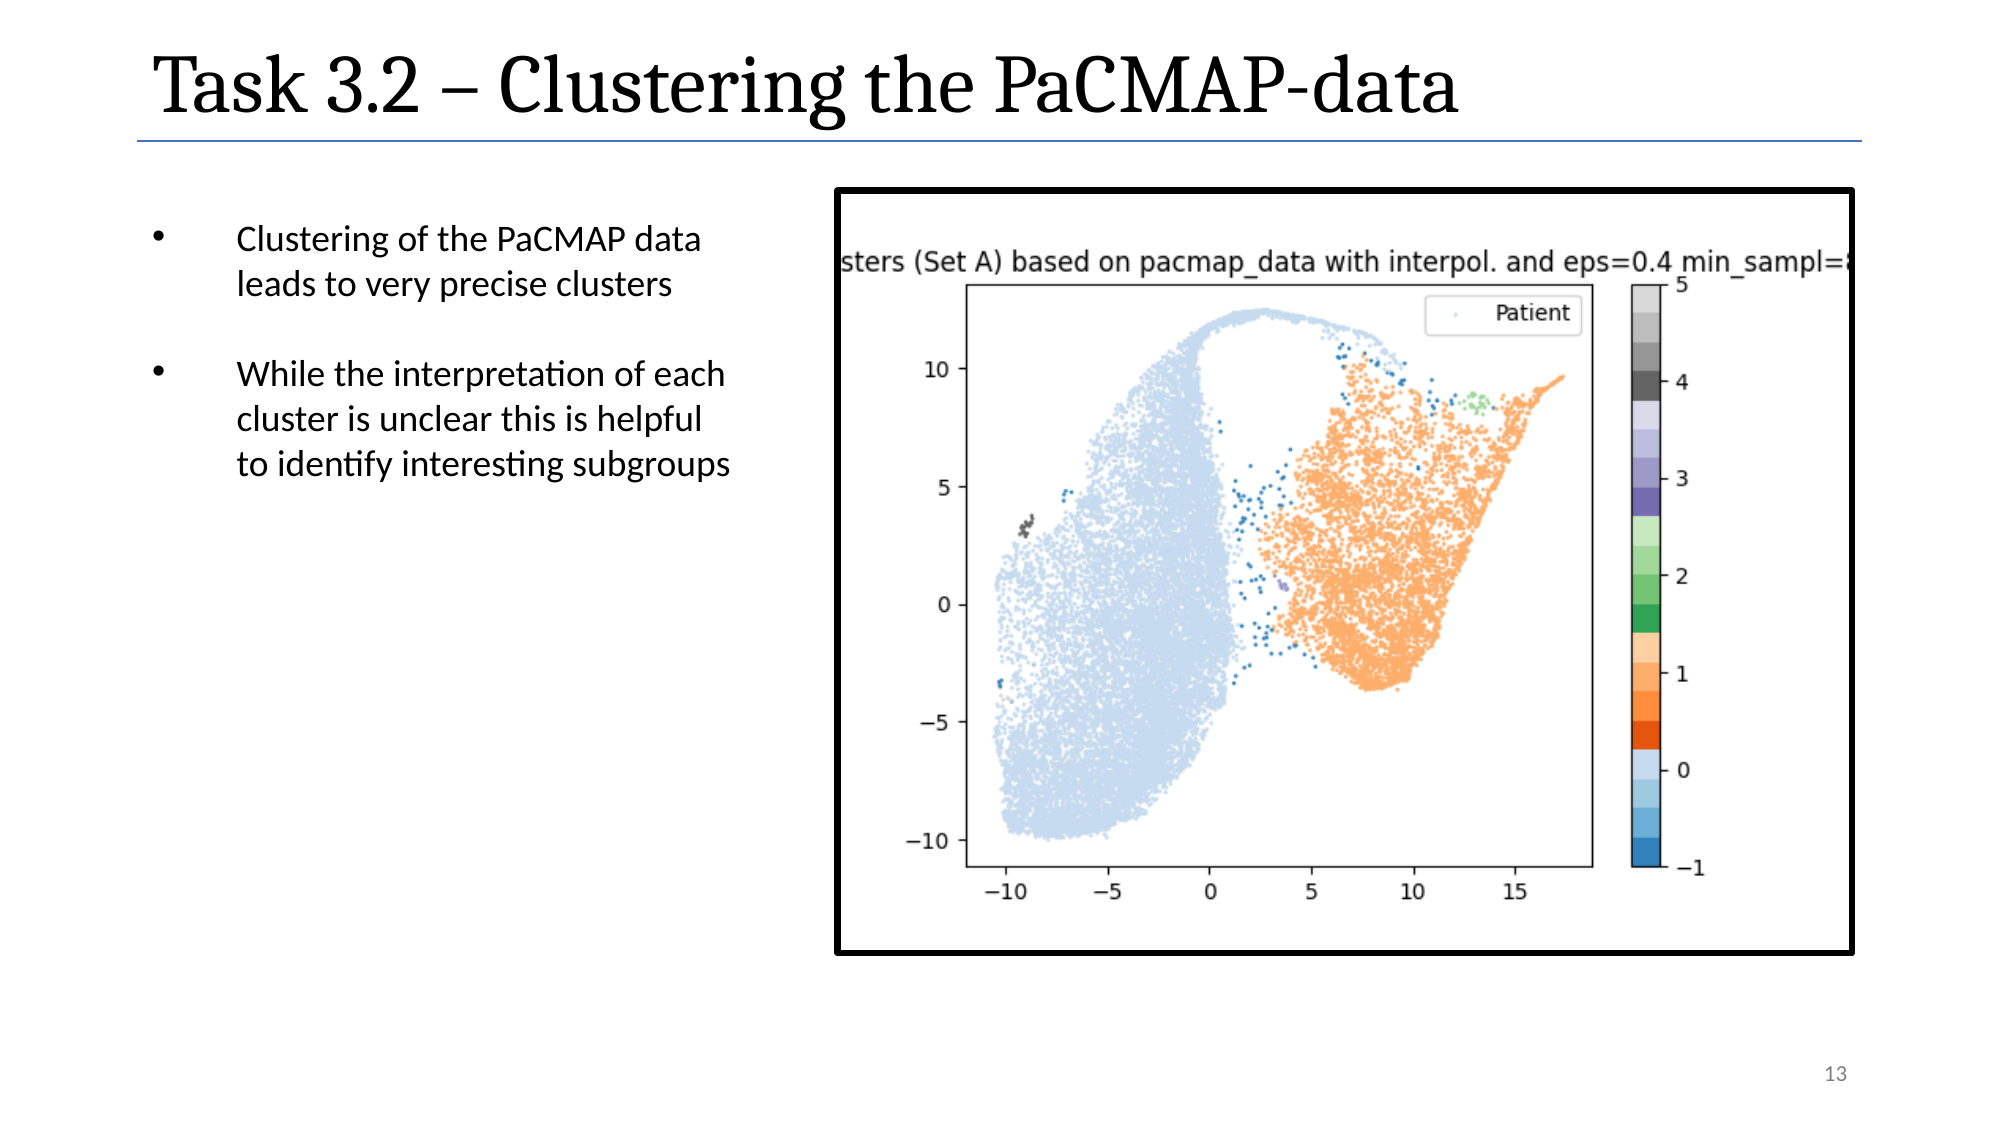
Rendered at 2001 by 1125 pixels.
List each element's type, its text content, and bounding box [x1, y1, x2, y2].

picture [840, 193, 1849, 950]
text_box Clustering of the PaCMAP data leads to very precise clusters While the interpretation of each cluster is unclear this is helpful to identify interesting subgroups [137, 206, 757, 491]
title Task 3.2 – Clustering the PaCMAP-data [137, 0, 1863, 170]
slide_number 13 [1513, 1042, 1863, 1103]
